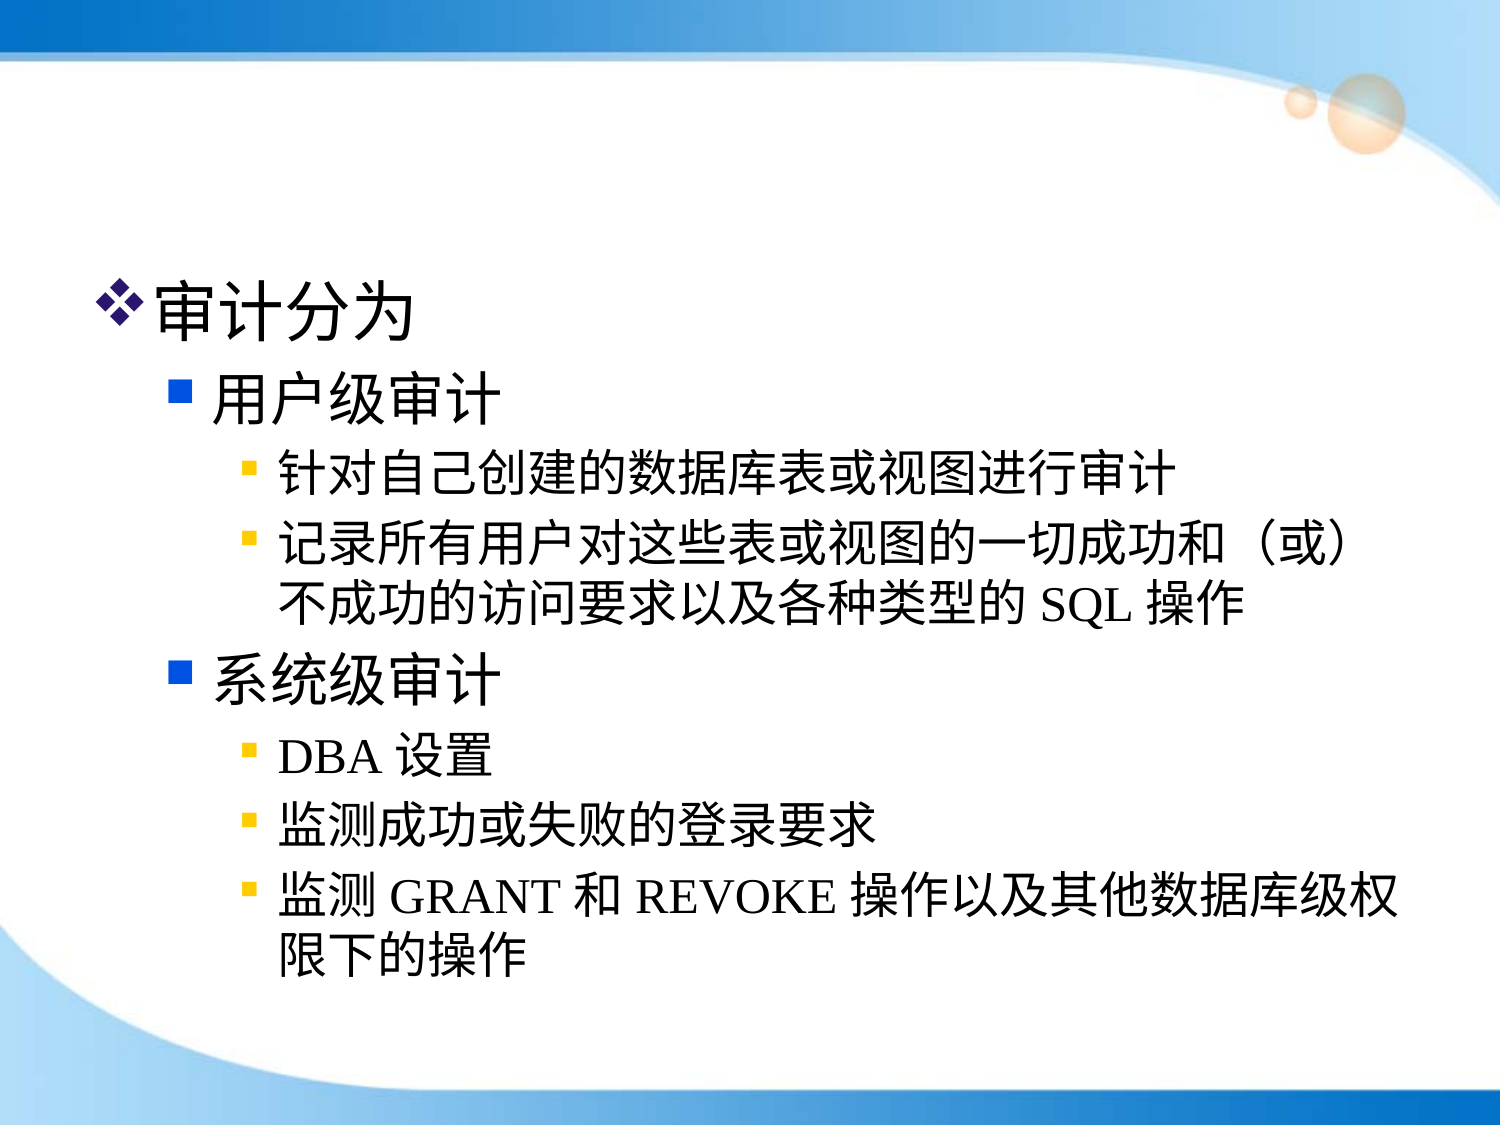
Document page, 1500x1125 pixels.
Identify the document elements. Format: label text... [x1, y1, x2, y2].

picture [0, 0, 1500, 1125]
list 审计分为 用户级审计 针对自己创建的数据库表或视图进行审计 记录所有用户对这些表或视图的一切成功和（或）不成功的访问要求以及各种类型的SQL操作 系统级审计 DBA设置 监测成功或失败的登录要求 监测GRANT和REVOKE操作以及其他数据库级权限下的操作 [74, 262, 1426, 1006]
